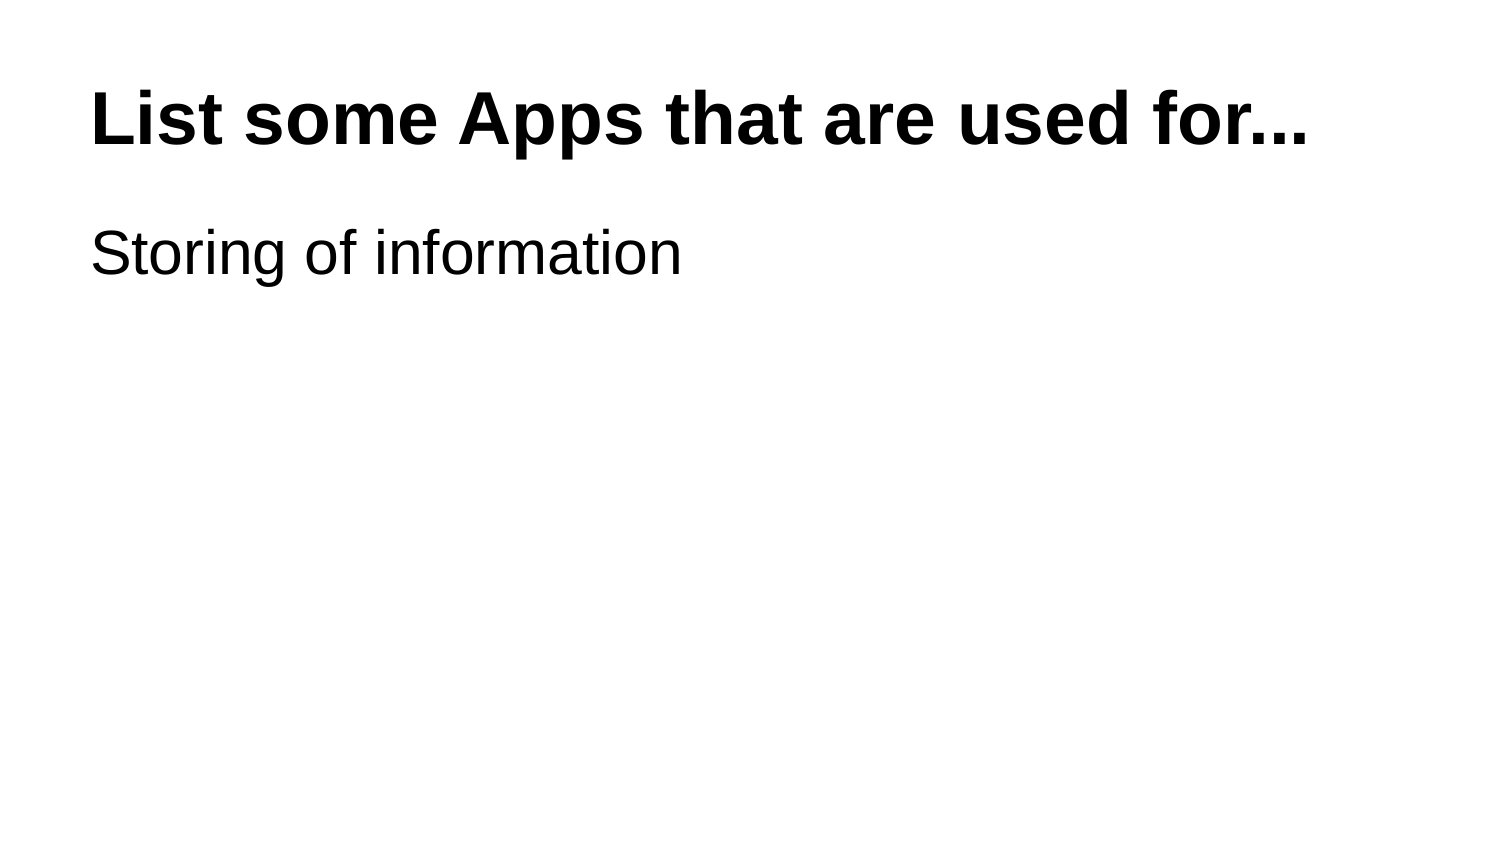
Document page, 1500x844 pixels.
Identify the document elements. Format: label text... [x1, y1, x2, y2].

title List some Apps that are used for... [75, 33, 1425, 175]
list Storing of information [75, 196, 1425, 808]
